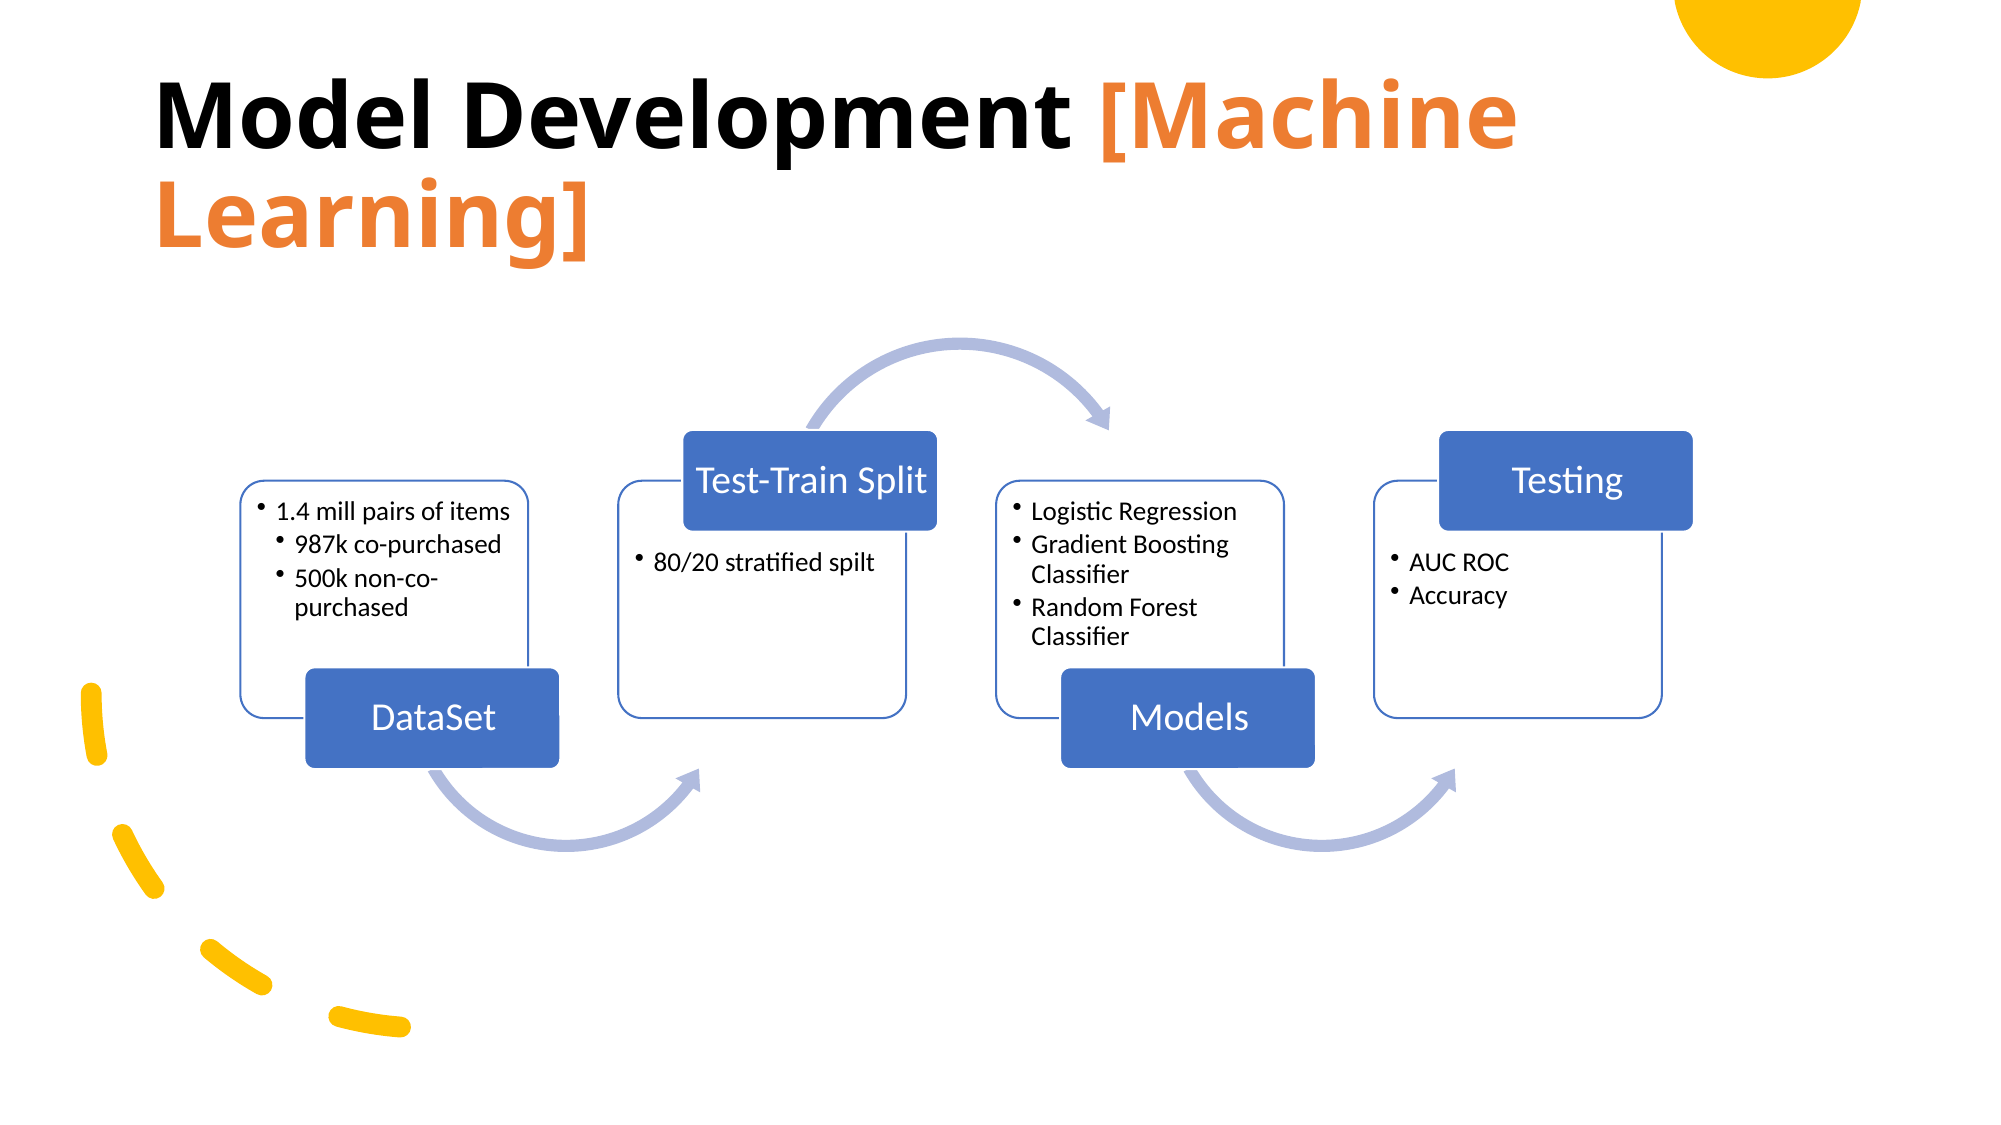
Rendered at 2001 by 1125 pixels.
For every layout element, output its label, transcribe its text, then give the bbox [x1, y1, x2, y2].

text_box [90, 692, 427, 1029]
title Model Development [Machine Learning] [137, 59, 1863, 278]
text_box [1673, 0, 1862, 80]
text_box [239, 295, 1695, 904]
